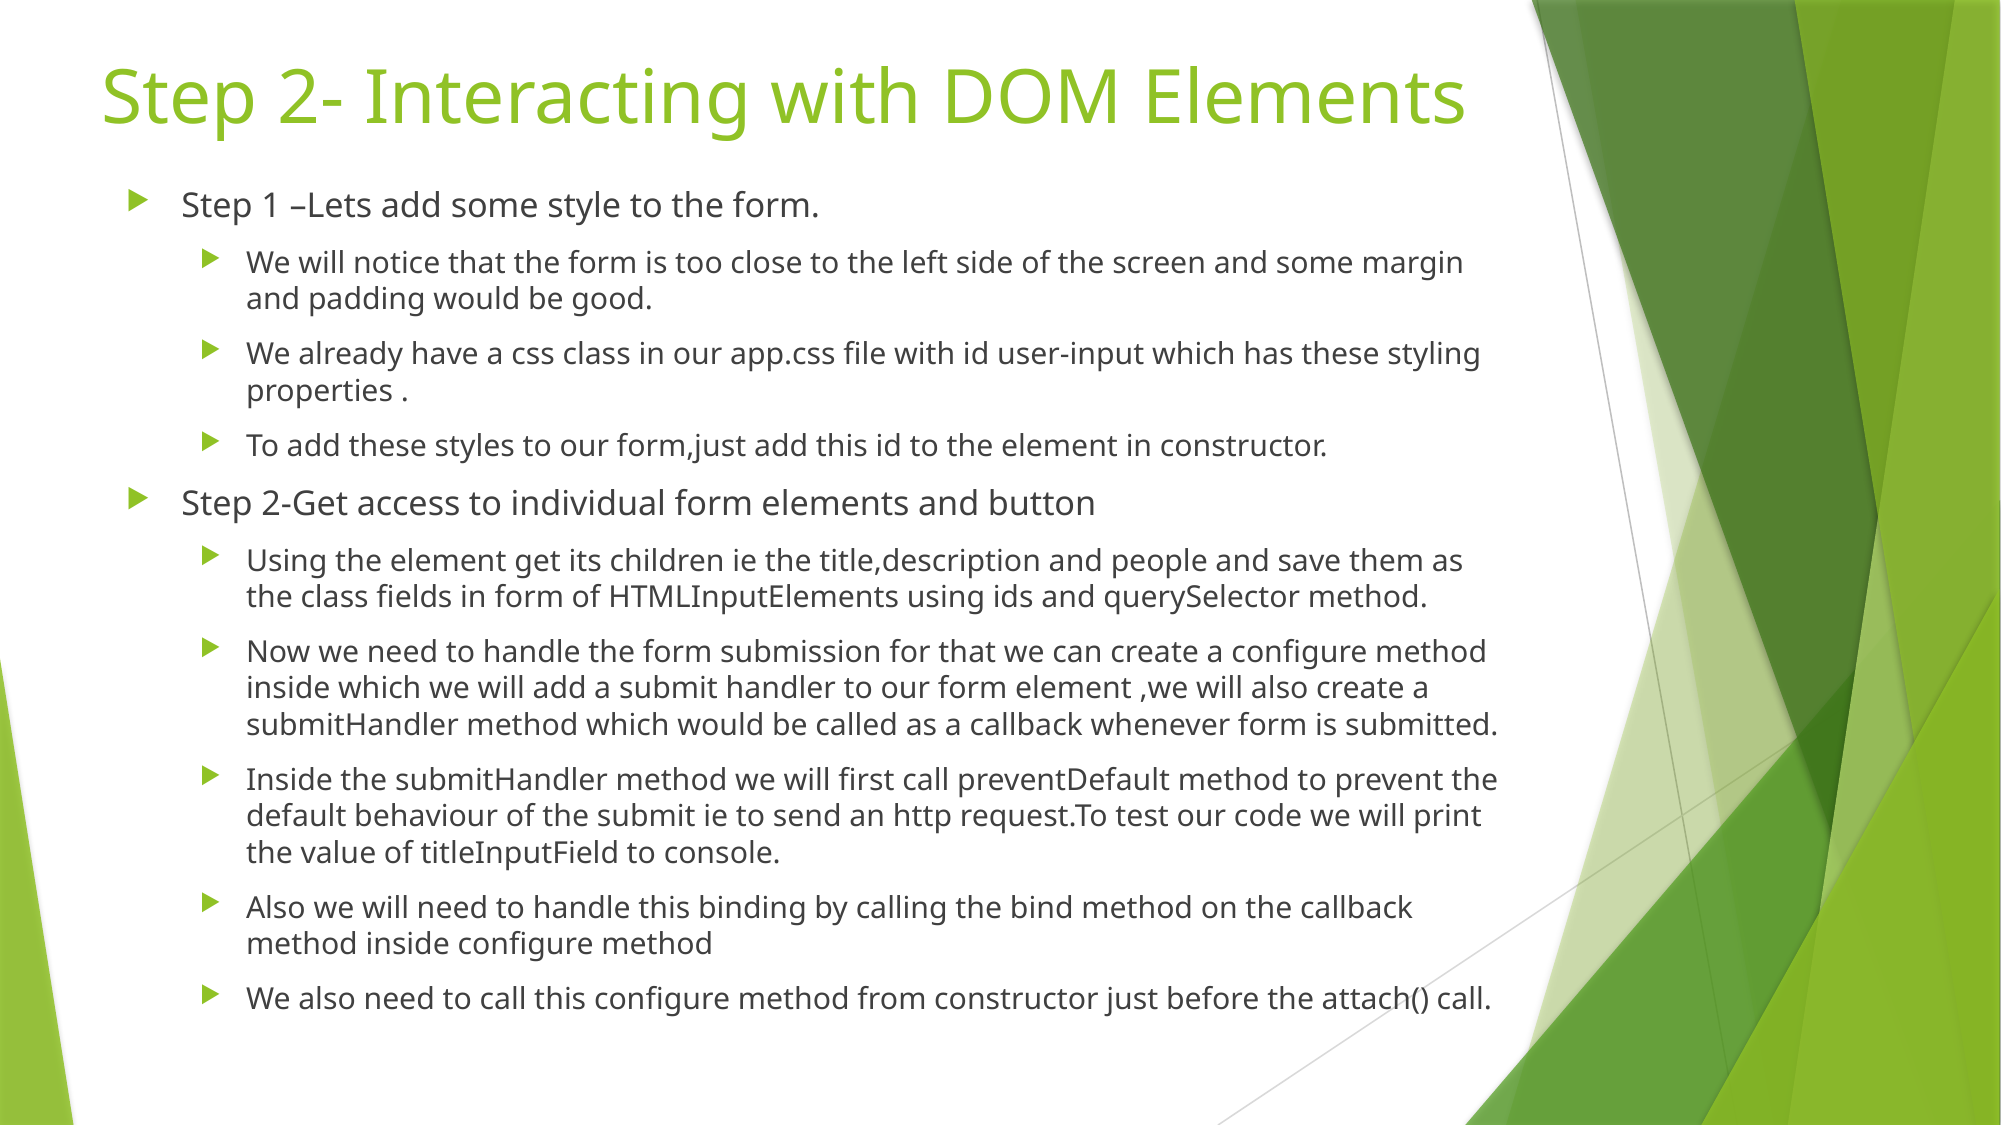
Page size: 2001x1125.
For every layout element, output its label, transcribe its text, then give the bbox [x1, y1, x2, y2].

title Step 2- Interacting with DOM Elements [86, 40, 1666, 149]
list Step 1 –Lets add some style to the form. We will notice that the form is too close to the left side of the screen and some margin and padding would be good. We already have a css class in our app.css file with id user-input which has these styling properties . To add these styles to our form,just add this id to the element in constructor. Step 2-Get access to individual form elements and button Using the element get its children ie the title,description and people and save them as the class fields in form of HTMLInputElements using ids and querySelector method. Now we need to handle the form submission for that we can create a configure method inside which we will add a submit handler to our form element ,we will also create a submitHandler method which would be called as a callback whenever form is submitted. Inside the submitHandler method we will first call preventDefault method to prevent the default behaviour of the submit ie to send an http request.To test our code we will print the value of titleInputField to console. Also we will need to handle this binding by calling the bind method on the callback method inside configure method We also need to call this configure method from constructor just before the attach() call. [111, 175, 1522, 1063]
